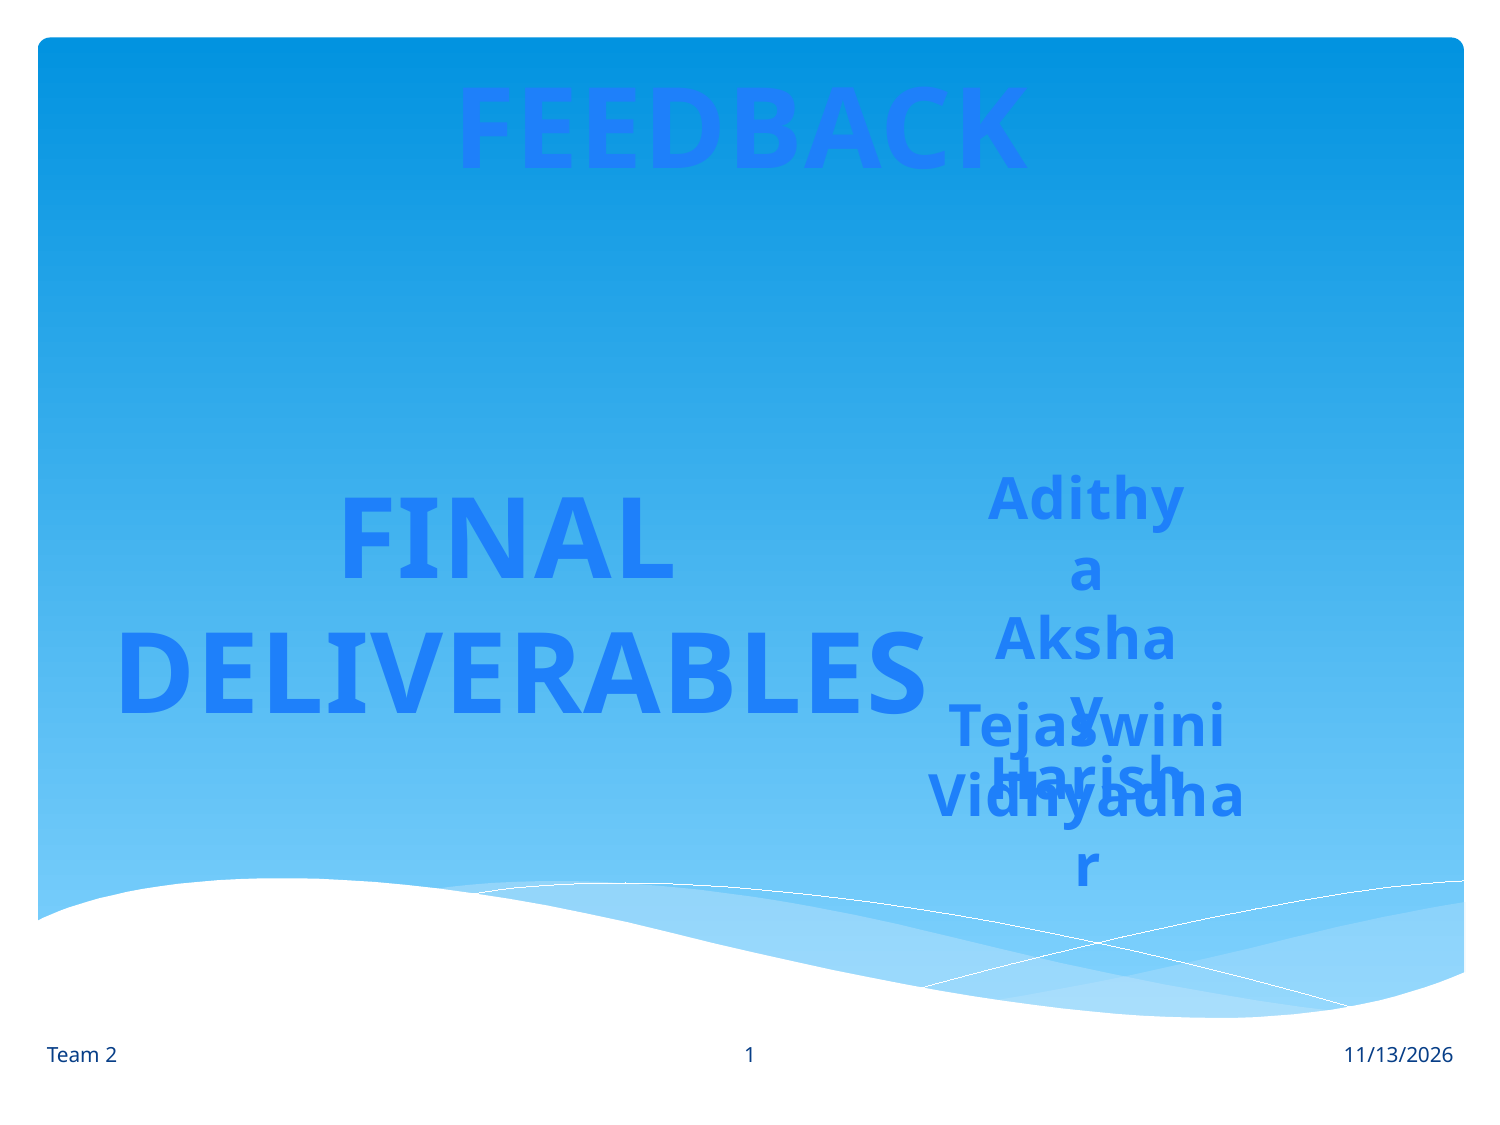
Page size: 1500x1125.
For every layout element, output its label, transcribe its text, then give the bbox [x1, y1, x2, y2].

text_box FINAL DELIVERABLES [97, 458, 907, 744]
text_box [912, 453, 1263, 838]
slide_number 1 [654, 1025, 846, 1086]
footer Team 2 [31, 1025, 653, 1086]
text_box FEEDBACK [438, 48, 1044, 199]
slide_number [847, 1025, 1469, 1086]
